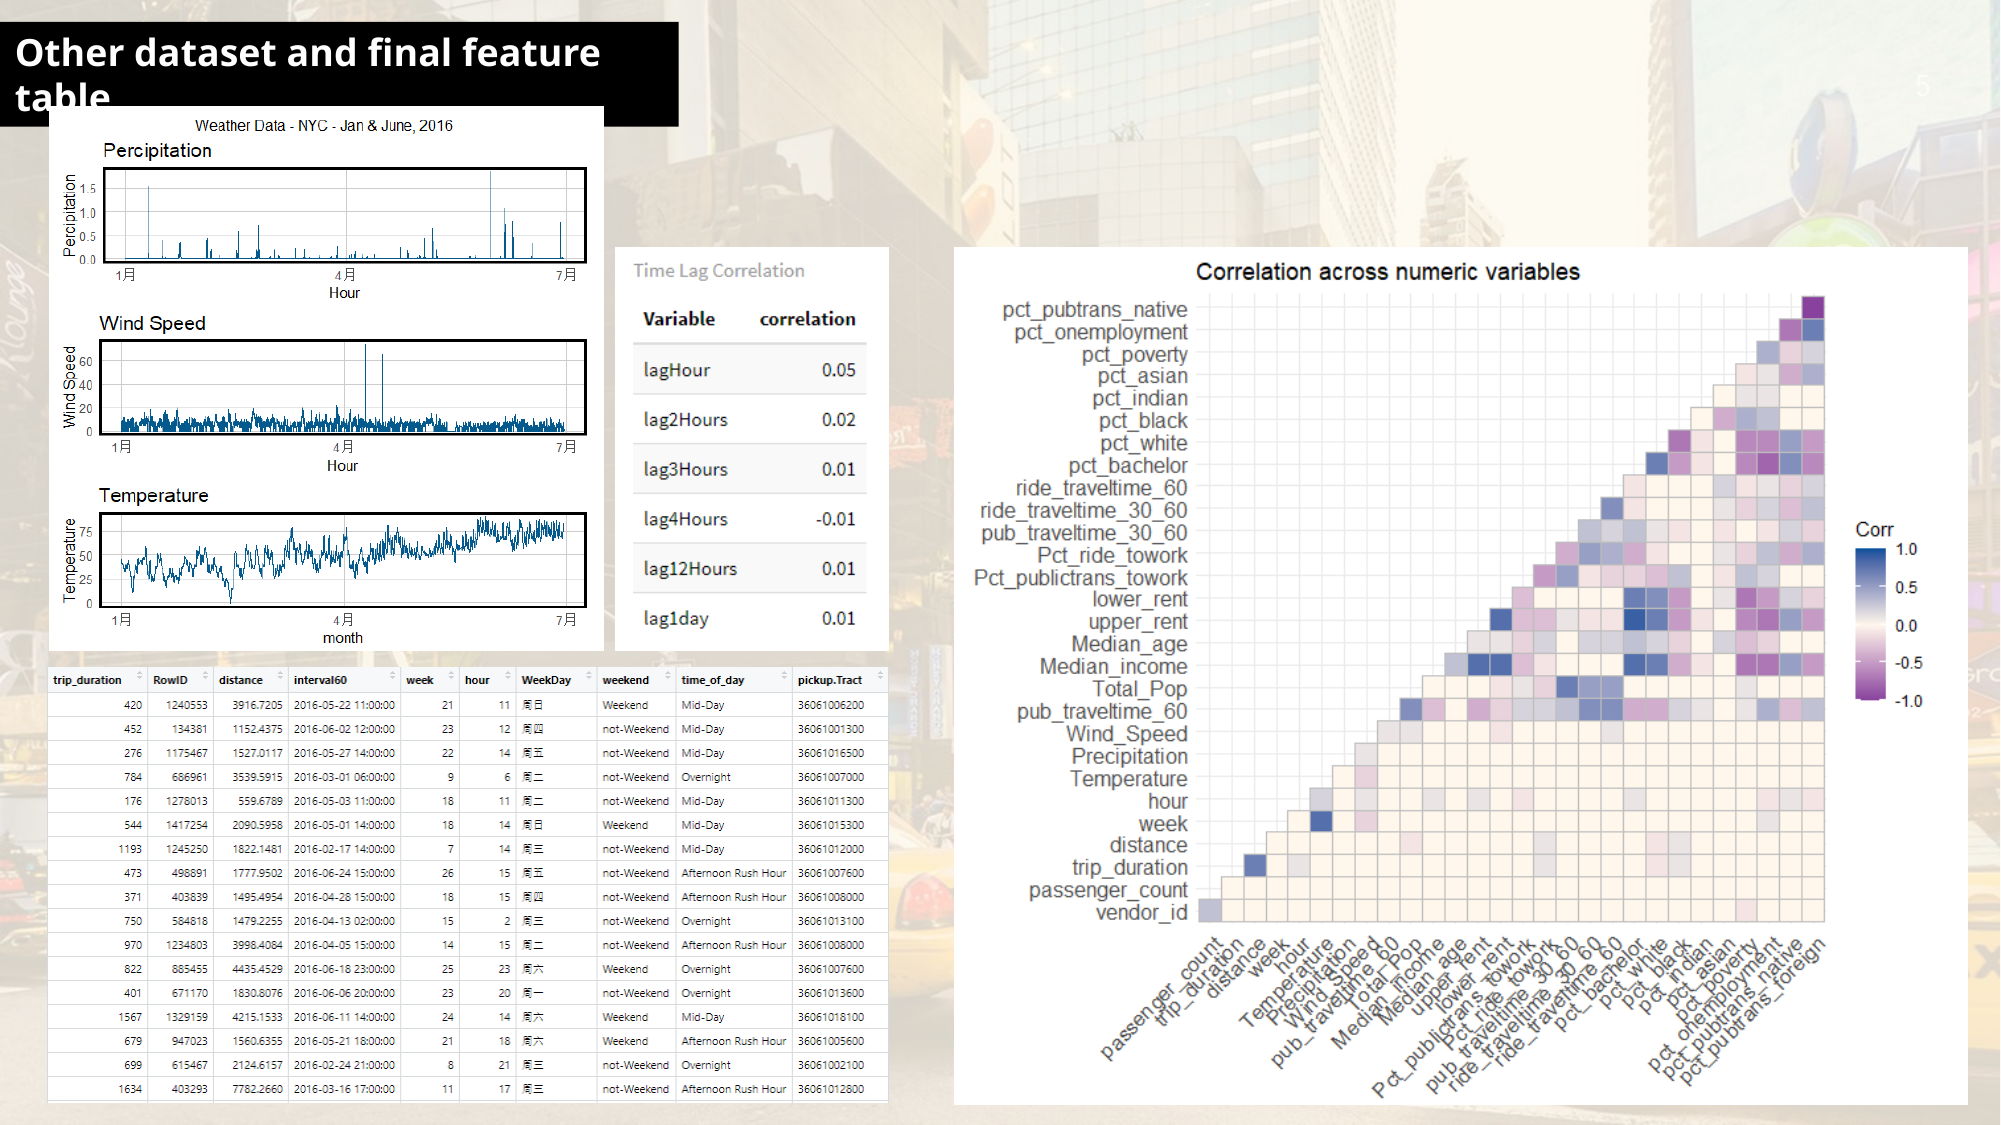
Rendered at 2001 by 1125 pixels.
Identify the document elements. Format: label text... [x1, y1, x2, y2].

picture [0, 0, 2001, 1125]
text_box Other dataset and final feature table [0, 21, 679, 127]
